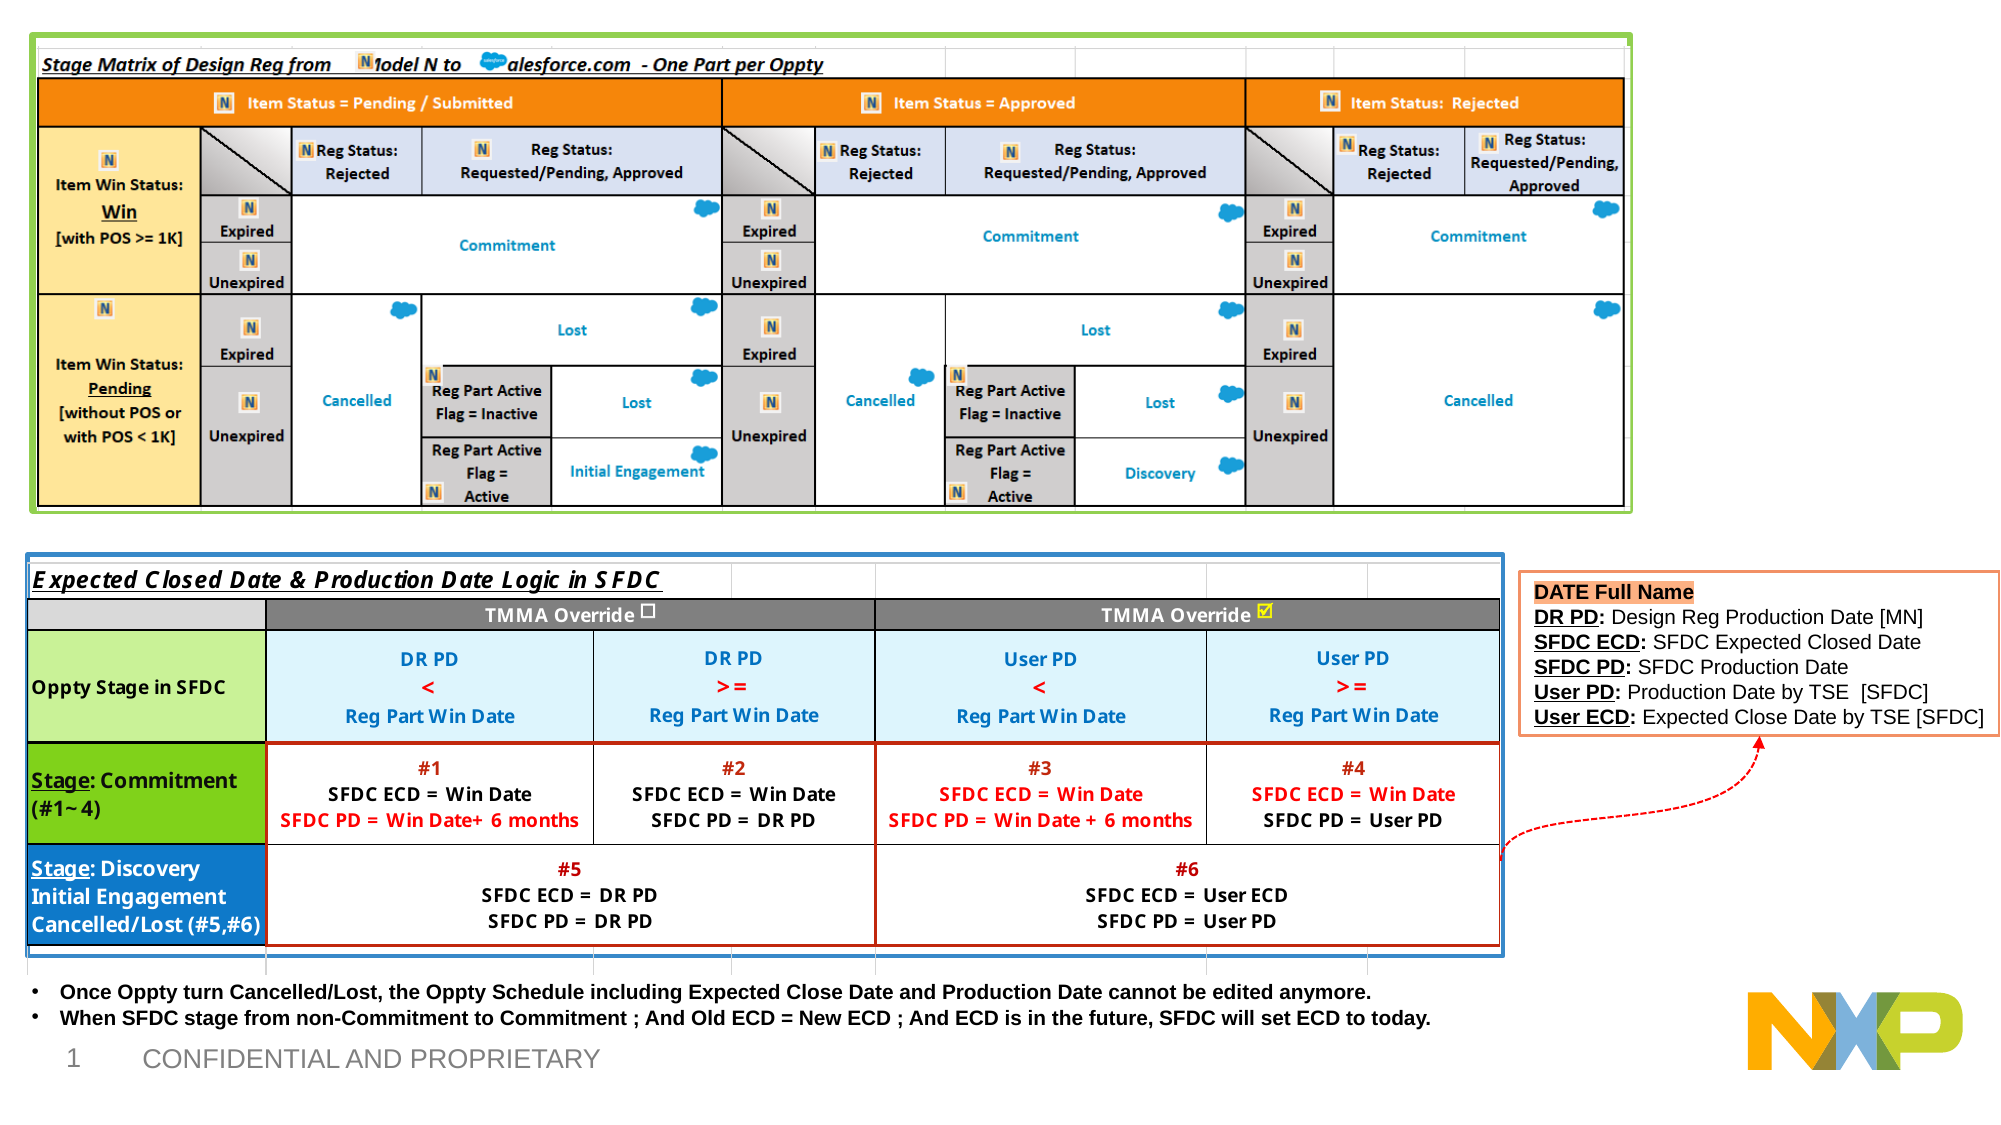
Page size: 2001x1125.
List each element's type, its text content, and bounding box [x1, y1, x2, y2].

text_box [1507, 737, 1760, 862]
text_box [30, 33, 1632, 513]
picture [36, 46, 1631, 511]
text_box DATE Full Name DR PD: Design Reg Production Date [MN] SFDC ECD: SFDC Expected Closed Date SFDC PD: SFDC Production Date User PD: Production Date by TSE [SFDC] User ECD: Expected Close Date by TSE [SFDC] [1519, 571, 2000, 736]
text_box Once Oppty turn Cancelled/Lost, the Oppty Schedule including Expected Close Date and Production Date cannot be edited anymore. When SFDC stage from non-Commitment to Commitment ; And Old ECD = New ECD ; And ECD is in the future, SFDC will set ECD to today. [16, 971, 1853, 1037]
text_box [25, 553, 1505, 563]
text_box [26, 562, 1502, 977]
